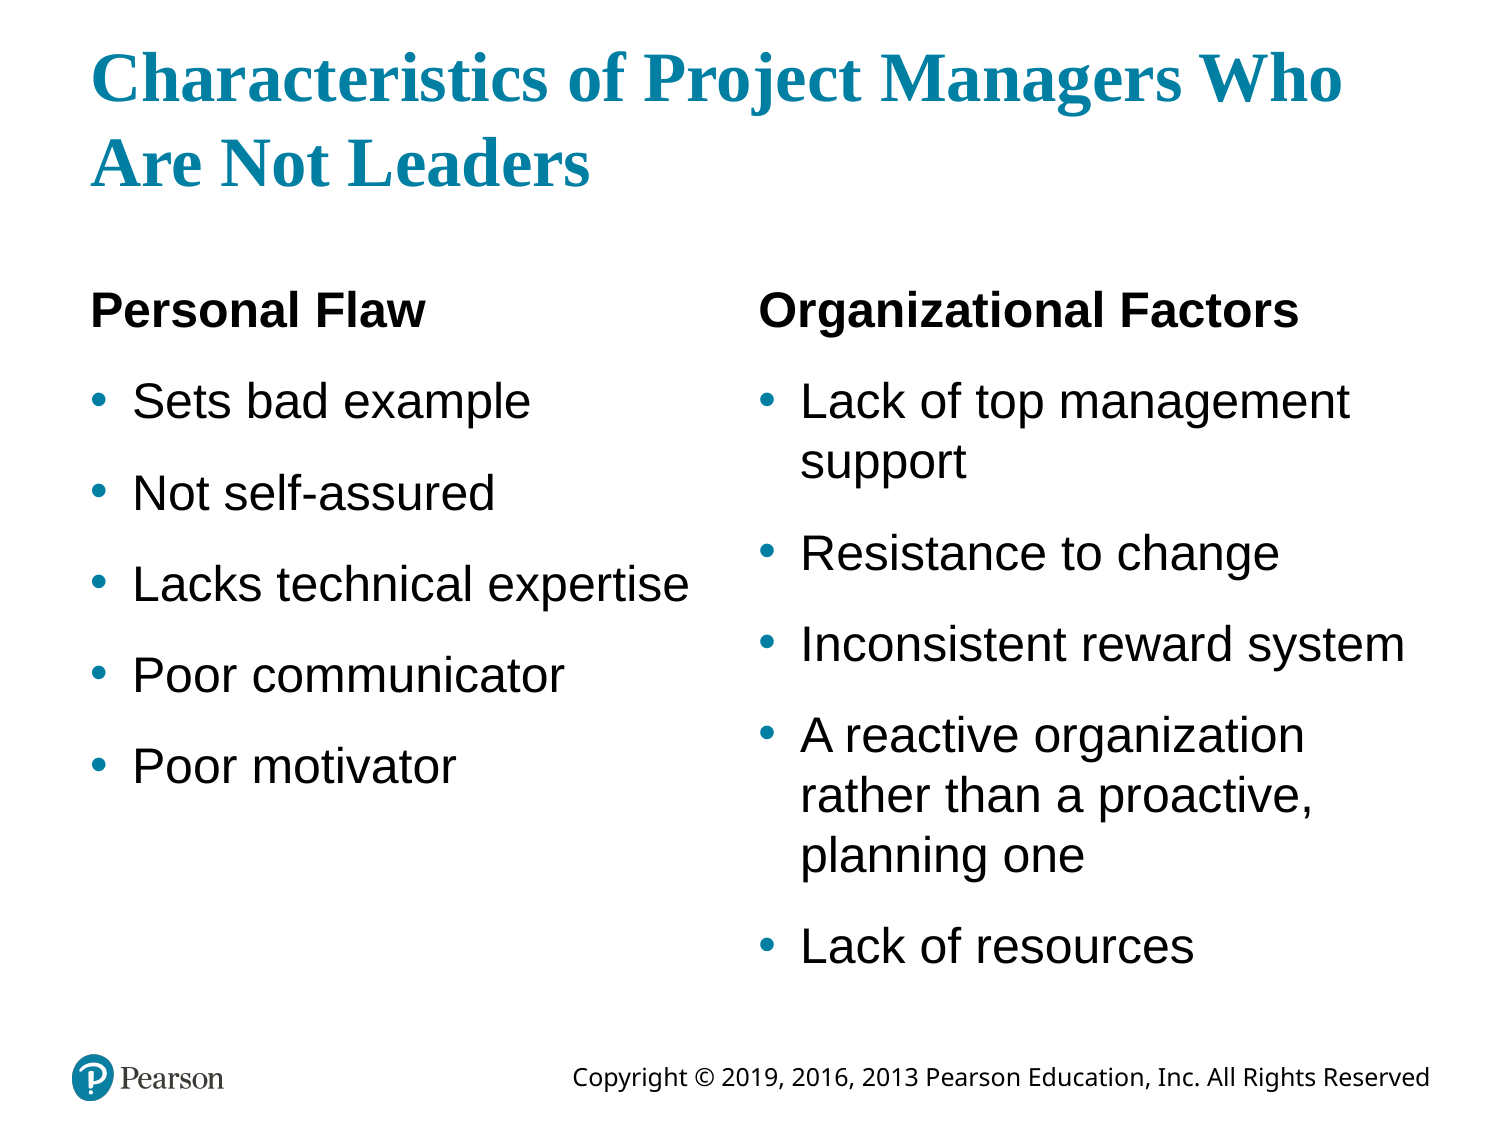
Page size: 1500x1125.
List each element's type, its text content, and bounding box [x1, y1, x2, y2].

picture [98, 1054, 224, 1101]
list Personal Flaw Sets bad example Not self-assured Lacks technical expertise Poor communicator Poor motivator [75, 262, 717, 809]
title Characteristics of Project Managers Who Are Not Leaders [75, 35, 1425, 216]
list Organizational Factors Lack of top management support Resistance to change Inconsistent reward system A reactive organization rather than a proactive, planning one Lack of resources [743, 262, 1425, 986]
picture [72, 1087, 83, 1101]
picture [80, 1063, 106, 1088]
picture [72, 1054, 88, 1070]
